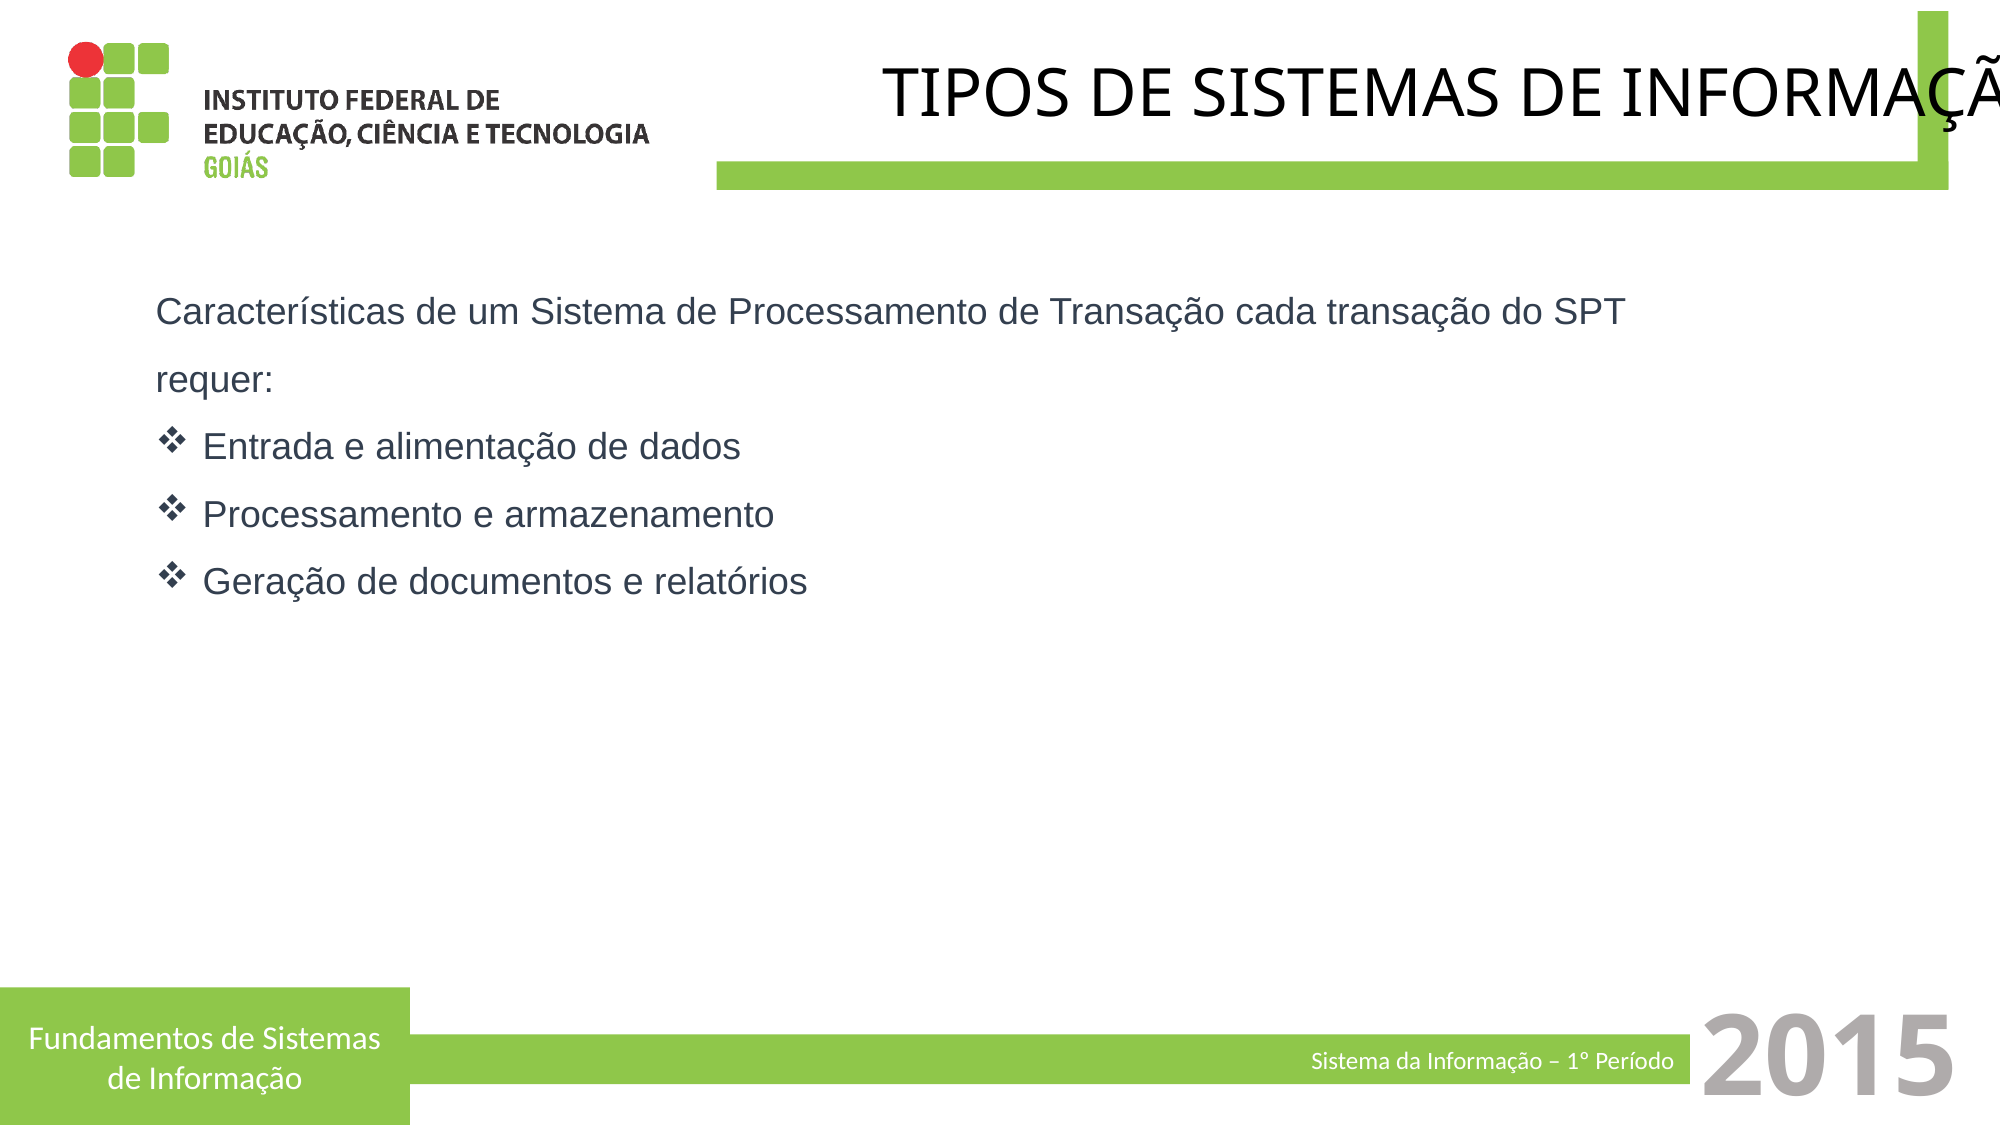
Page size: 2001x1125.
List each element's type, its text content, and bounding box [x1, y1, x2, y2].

text_box Características de um Sistema de Processamento de Transação cada transação do SPT requer: Entrada e alimentação de dados Processamento e armazenamento Geração de documentos e relatórios [140, 257, 1765, 610]
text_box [716, 10, 1949, 190]
text_box 2015 [1685, 975, 1973, 1125]
text_box Fundamentos de Sistemas de Informação [0, 986, 411, 1125]
picture [51, 29, 665, 190]
text_box Sistema da Informação – 1º Período [409, 1033, 1691, 1085]
text_box TIPOS DE SISTEMAS DE INFORMAÇÃO [1949, 42, 2000, 138]
text_box [0, 10, 751, 208]
